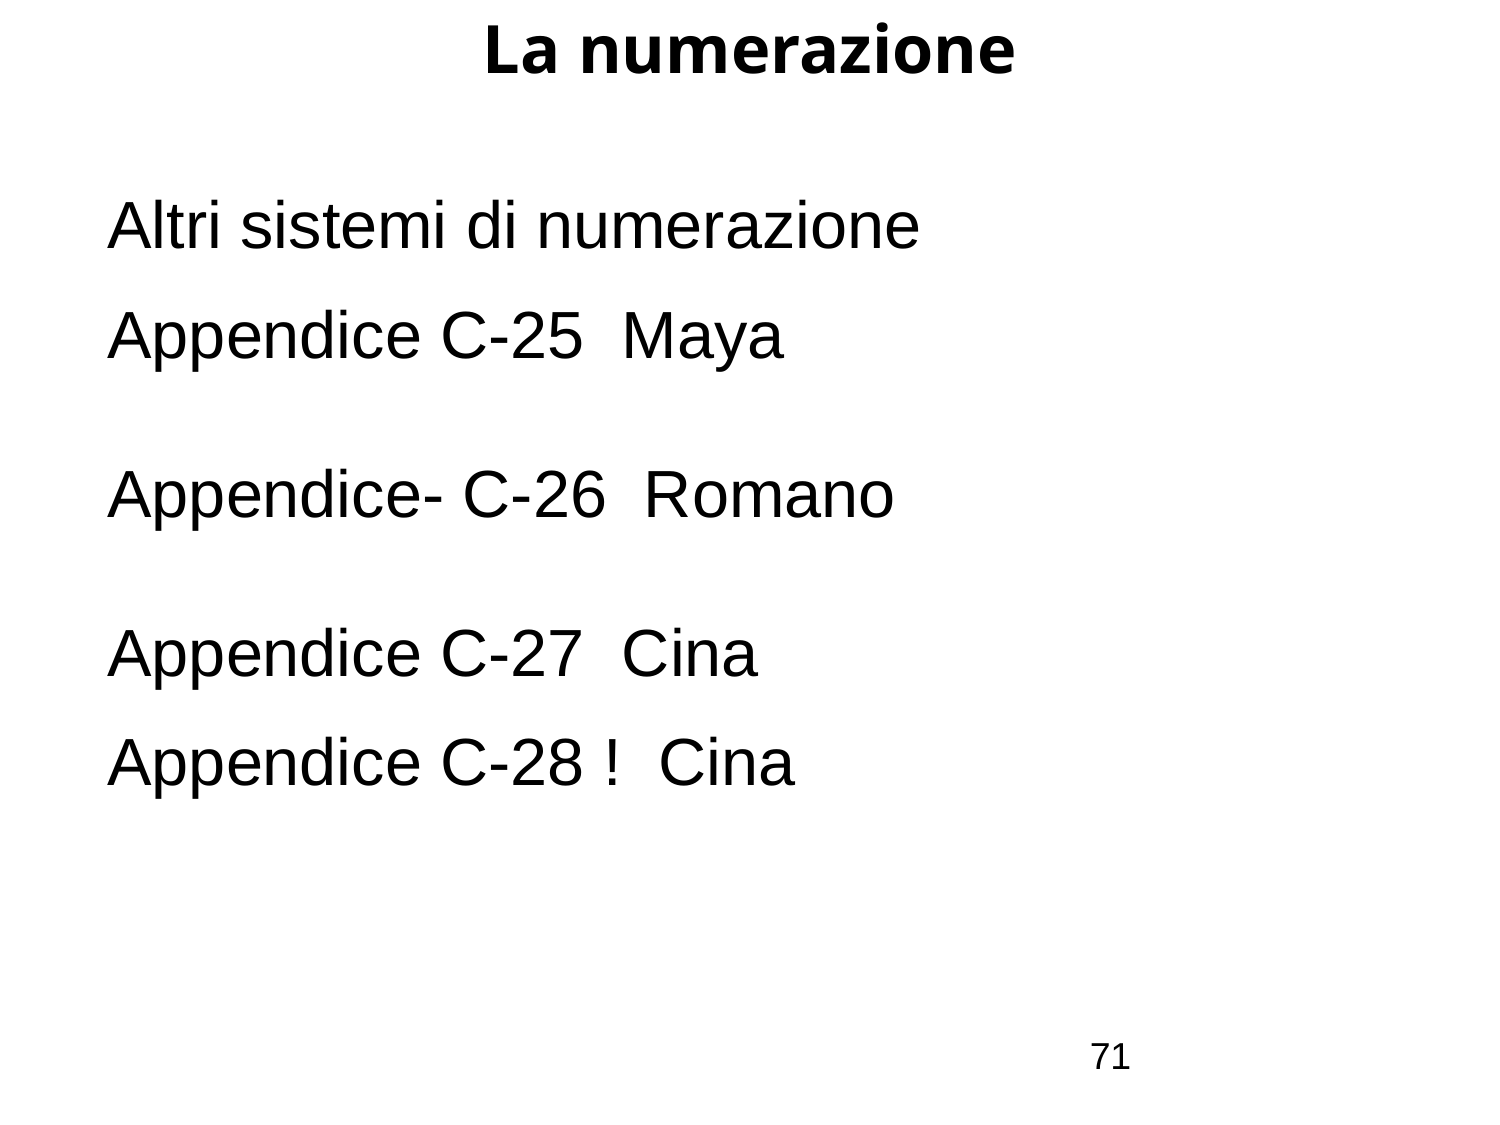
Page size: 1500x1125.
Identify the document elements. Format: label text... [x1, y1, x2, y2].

list Altri sistemi di numerazione Appendice C-25 Maya Appendice- C-26 Romano Appendice C-27 Cina Appendice C-28 ! Cina [75, 125, 1425, 1125]
title La numerazione [75, 0, 1425, 90]
slide_number 71 [1074, 1024, 1425, 1103]
